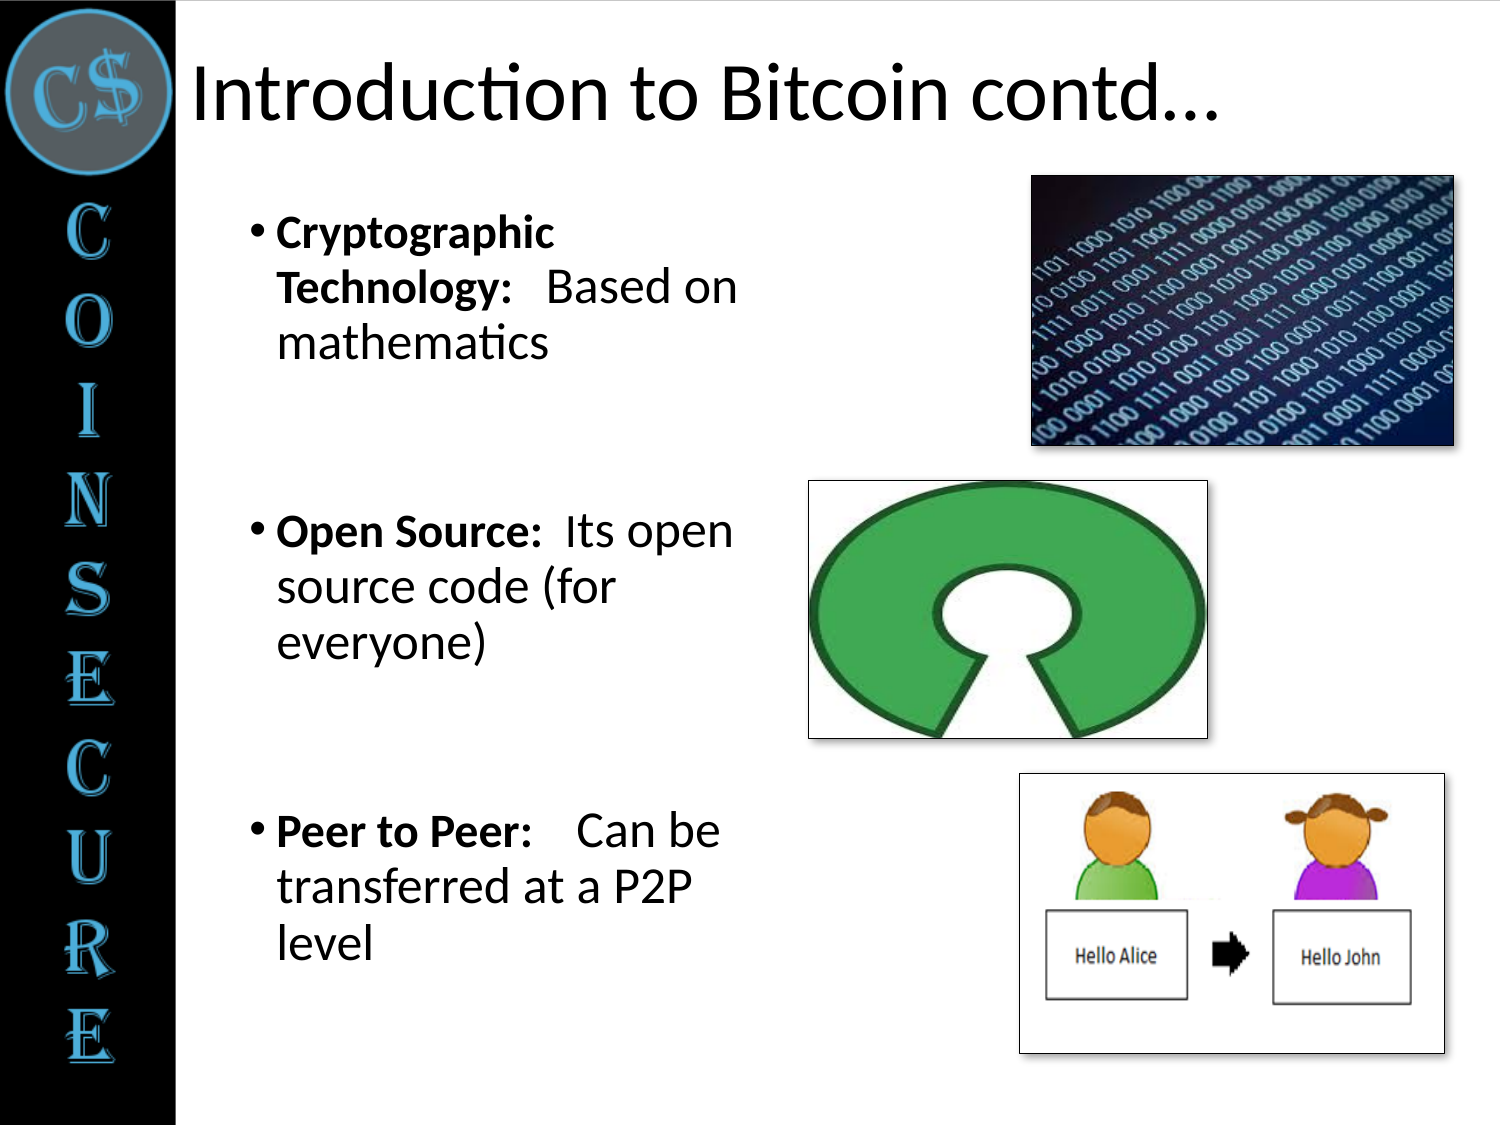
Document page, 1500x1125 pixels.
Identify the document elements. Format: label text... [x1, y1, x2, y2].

picture [0, 0, 1500, 1125]
list Cryptographic Technology: Based on mathematics Open Source: Its open source code (for everyone) Peer to Peer: Can be transferred at a P2P level [234, 199, 809, 1008]
title Introduction to Bitcoin contd… [175, 0, 1406, 188]
